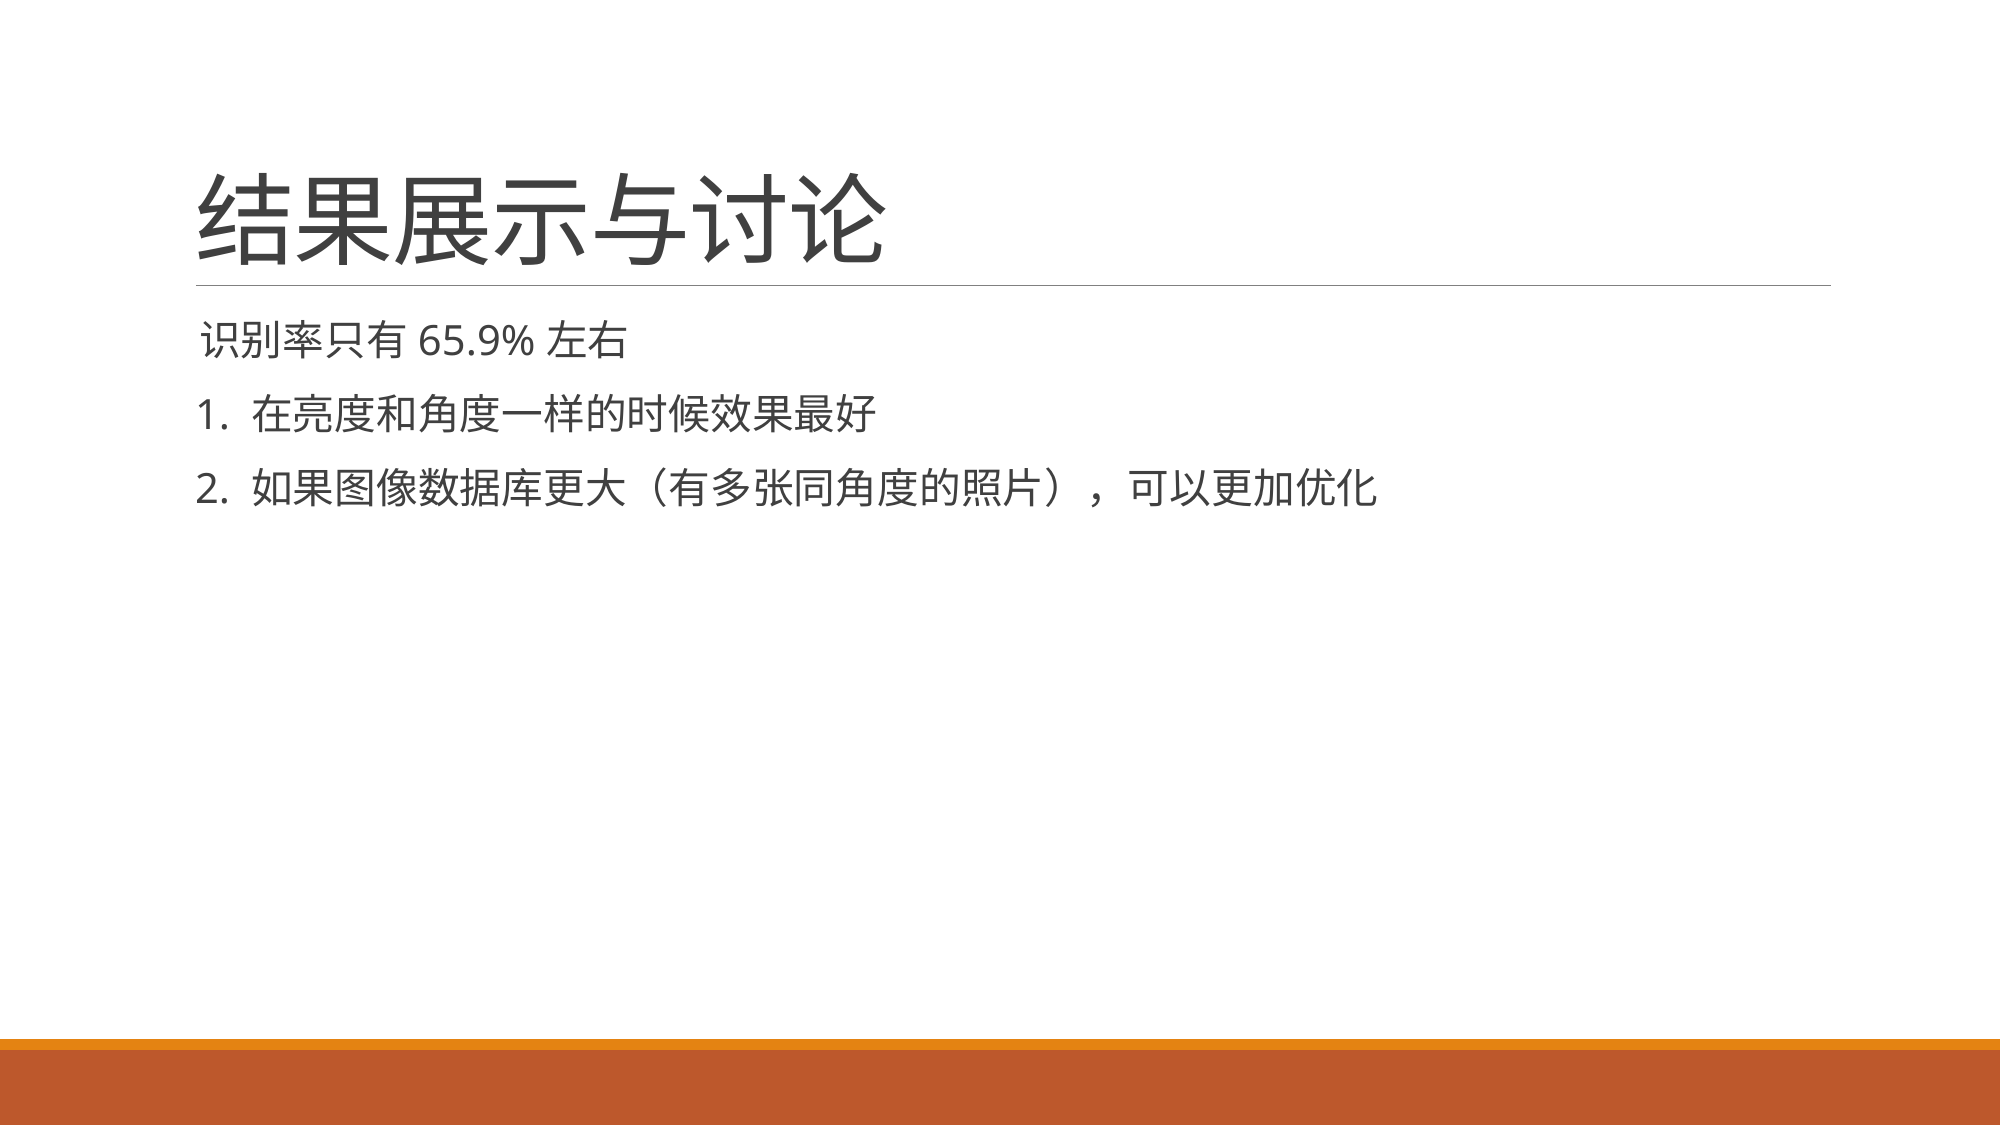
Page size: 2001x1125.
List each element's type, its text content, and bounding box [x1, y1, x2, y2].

title 结果展示与讨论 [180, 47, 1830, 285]
list 识别率只有65.9%左右 1. 在亮度和角度一样的时候效果最好 2. 如果图像数据库更大（有多张同角度的照片），可以更加优化 [180, 312, 1830, 972]
